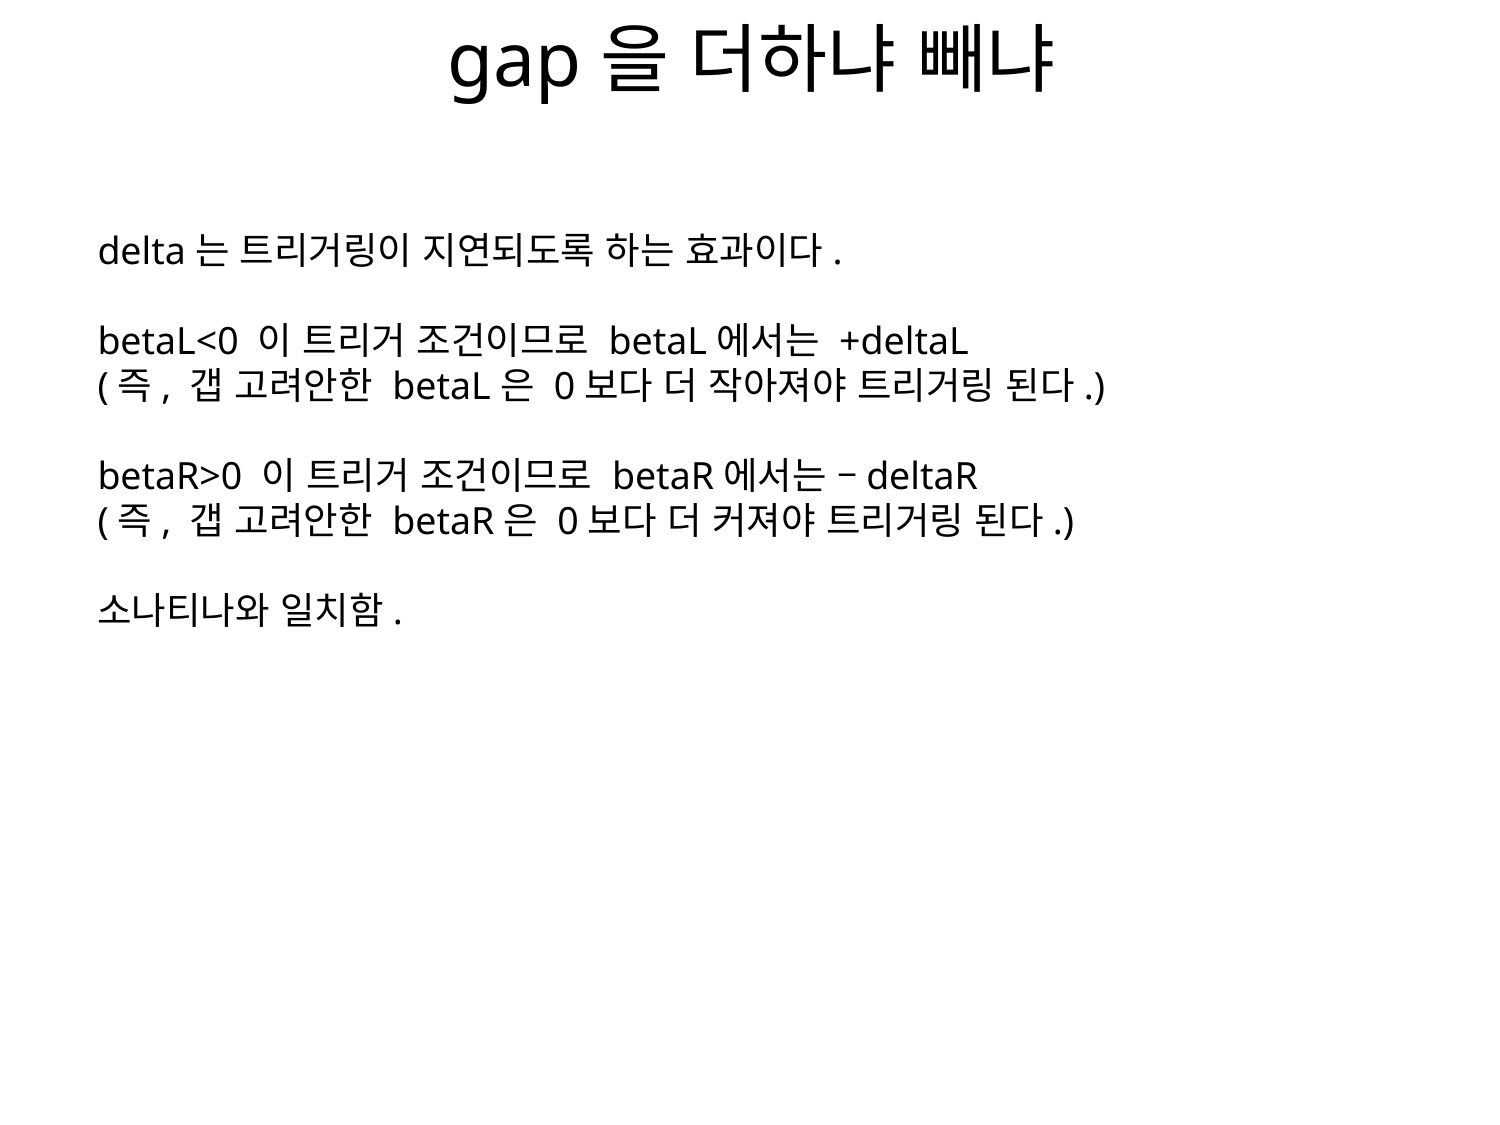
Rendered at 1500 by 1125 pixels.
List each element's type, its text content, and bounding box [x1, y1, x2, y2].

title gap을 더하냐 빼냐 [76, 0, 1427, 114]
text_box delta는 트리거링이 지연되도록 하는 효과이다. betaL<0 이 트리거 조건이므로 betaL에서는 +deltaL (즉, 갭 고려안한 betaL은 0보다 더 작아져야 트리거링 된다.) betaR>0 이 트리거 조건이므로 betaR에서는 –deltaR (즉, 갭 고려안한 betaR은 0보다 더 커져야 트리거링 된다.) 소나티나와 일치함. [82, 219, 1121, 640]
